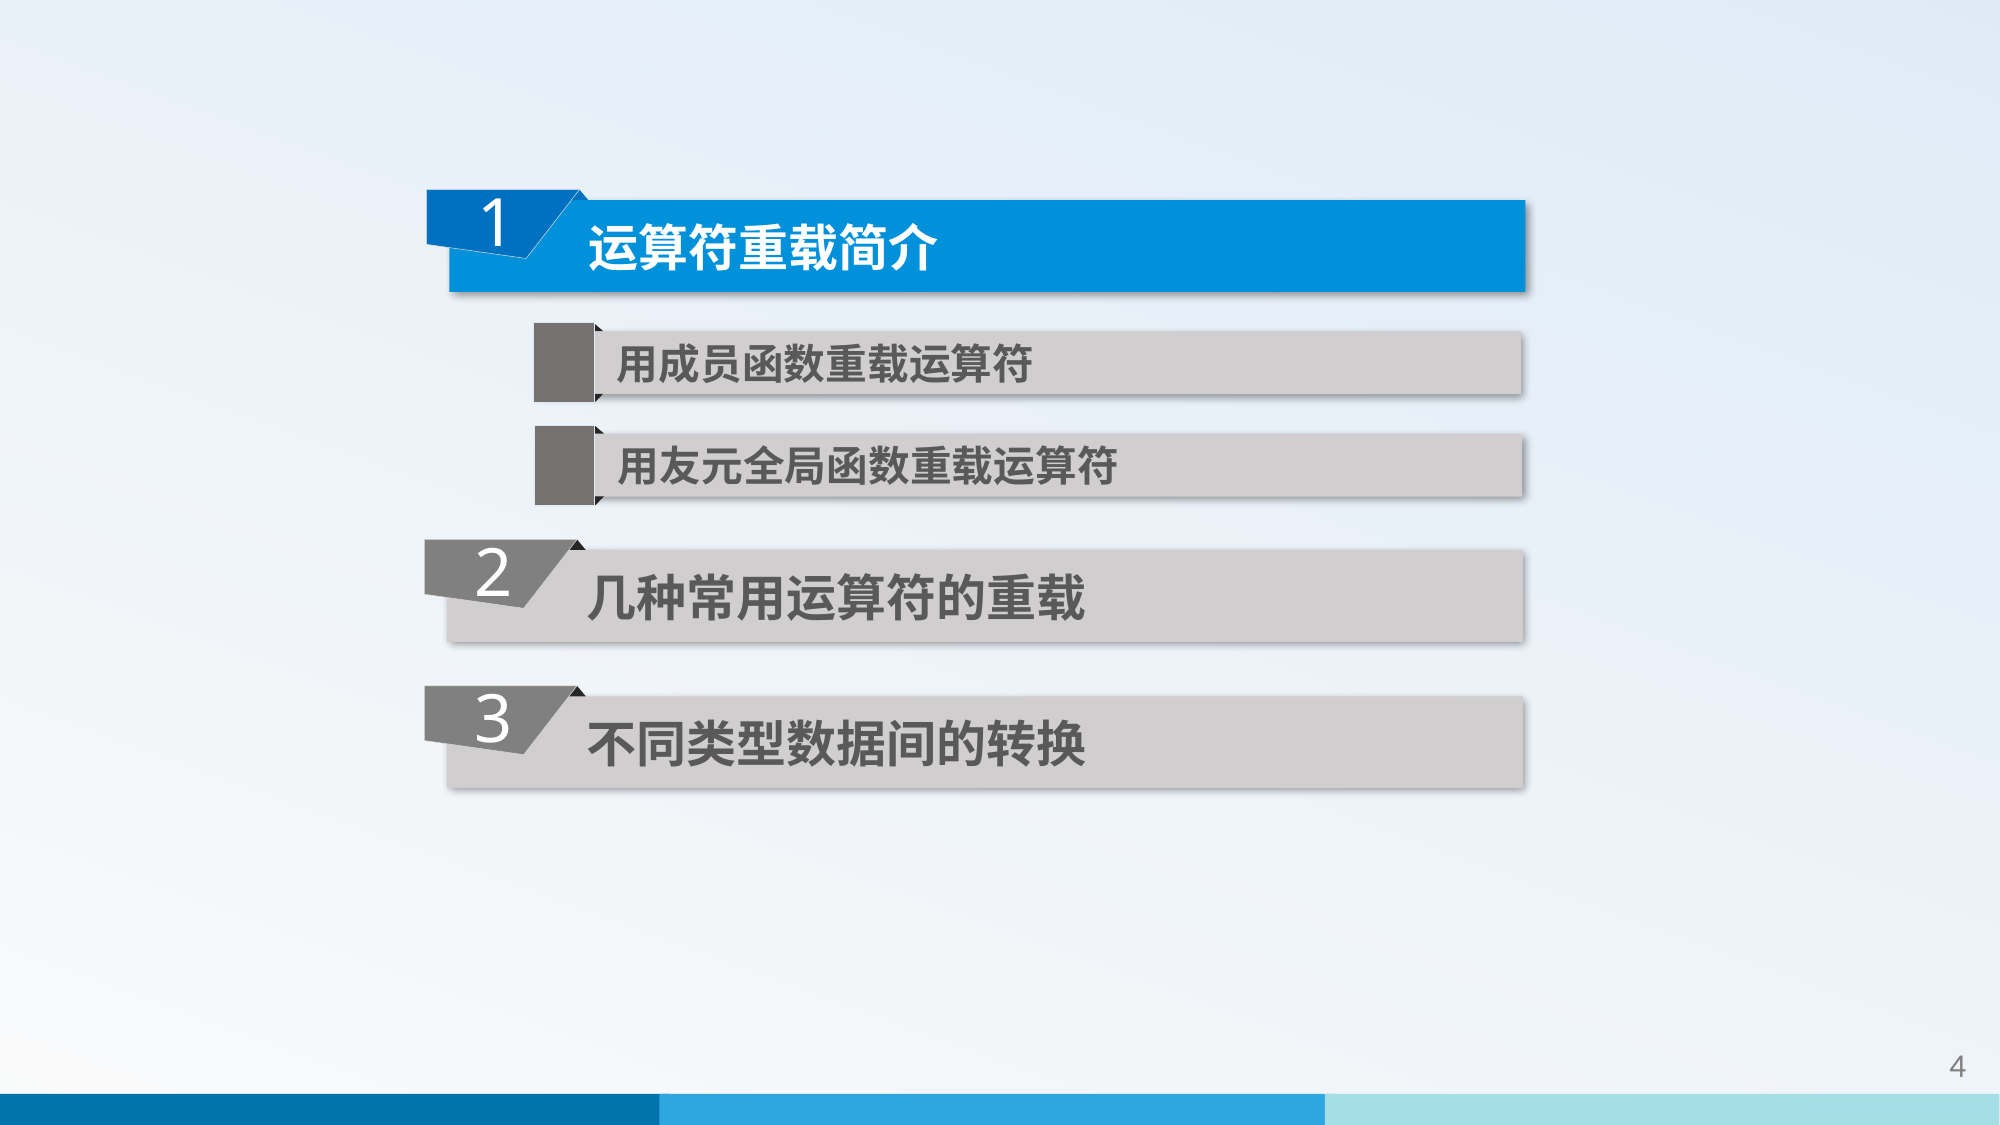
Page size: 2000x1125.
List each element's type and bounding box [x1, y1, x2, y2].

text_box [426, 189, 1526, 293]
text_box [533, 322, 1521, 403]
text_box [424, 539, 1524, 642]
text_box [424, 685, 1524, 789]
text_box [534, 425, 1522, 506]
